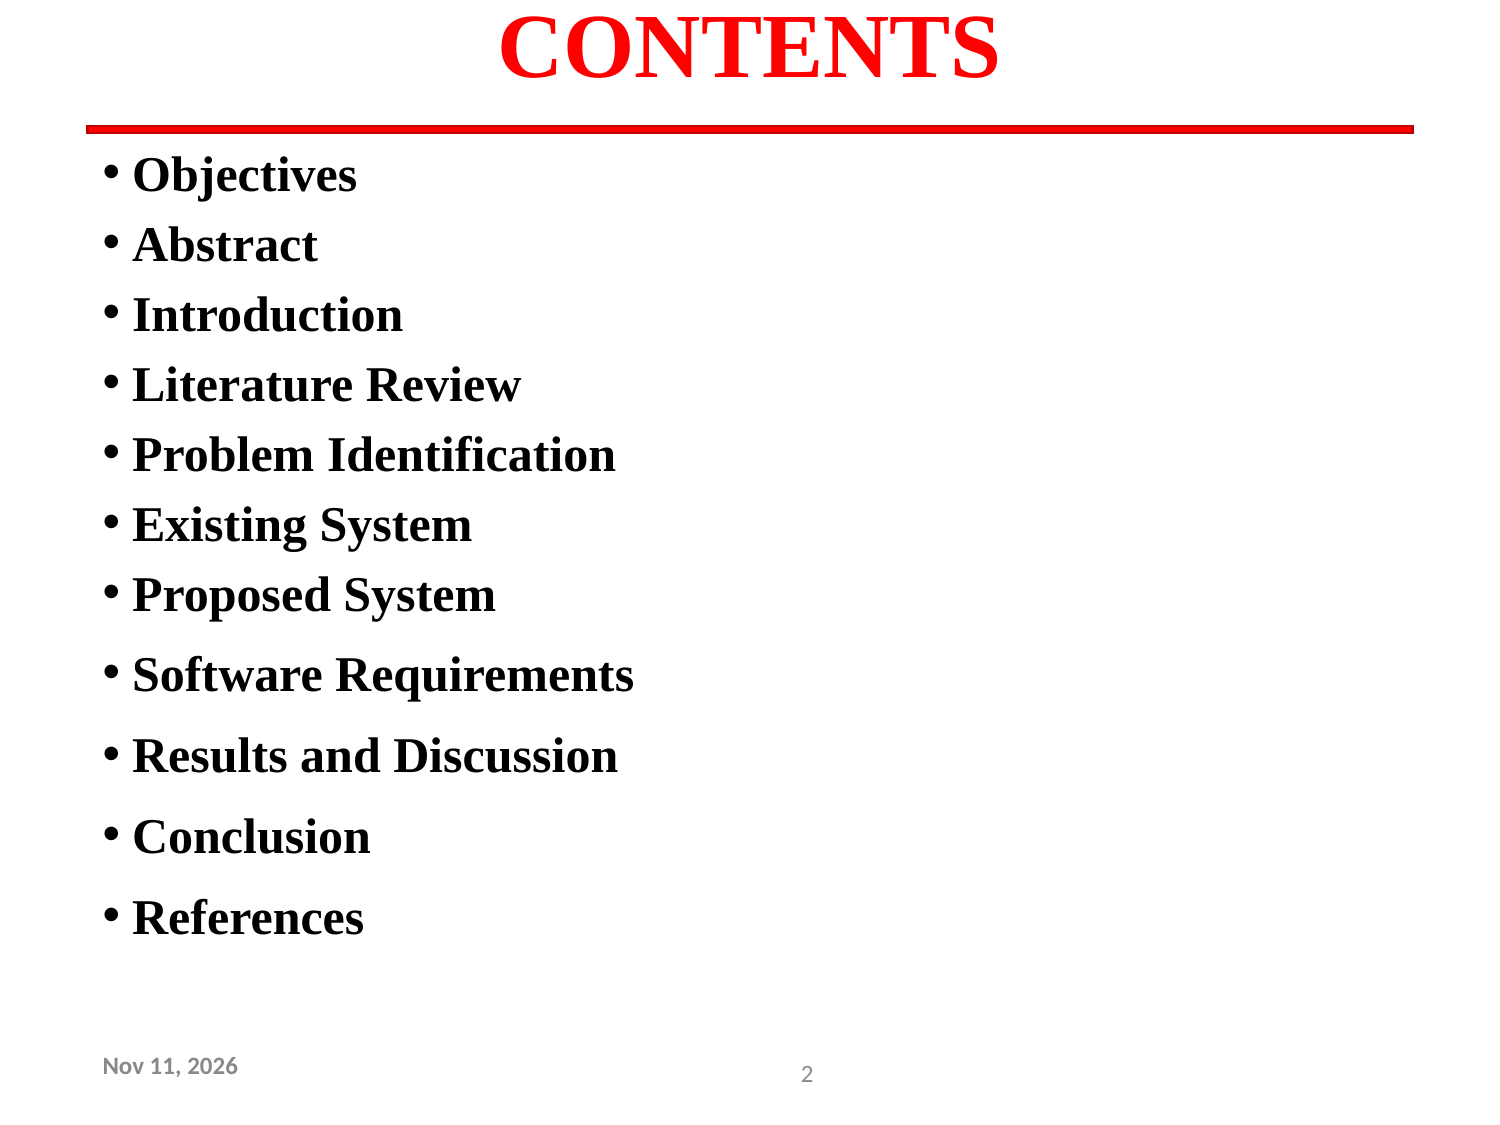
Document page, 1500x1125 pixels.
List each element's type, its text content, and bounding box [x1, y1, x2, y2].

title CONTENTS [75, 0, 1425, 123]
text_box 2 [478, 1042, 829, 1103]
text_box [86, 125, 1414, 134]
list Objectives Abstract Introduction Literature Review Problem Identification Existing System Proposed System Software Requirements Results and Discussion Conclusion References [87, 133, 1438, 1115]
slide_number 18-Nov-23 [87, 1035, 278, 1095]
